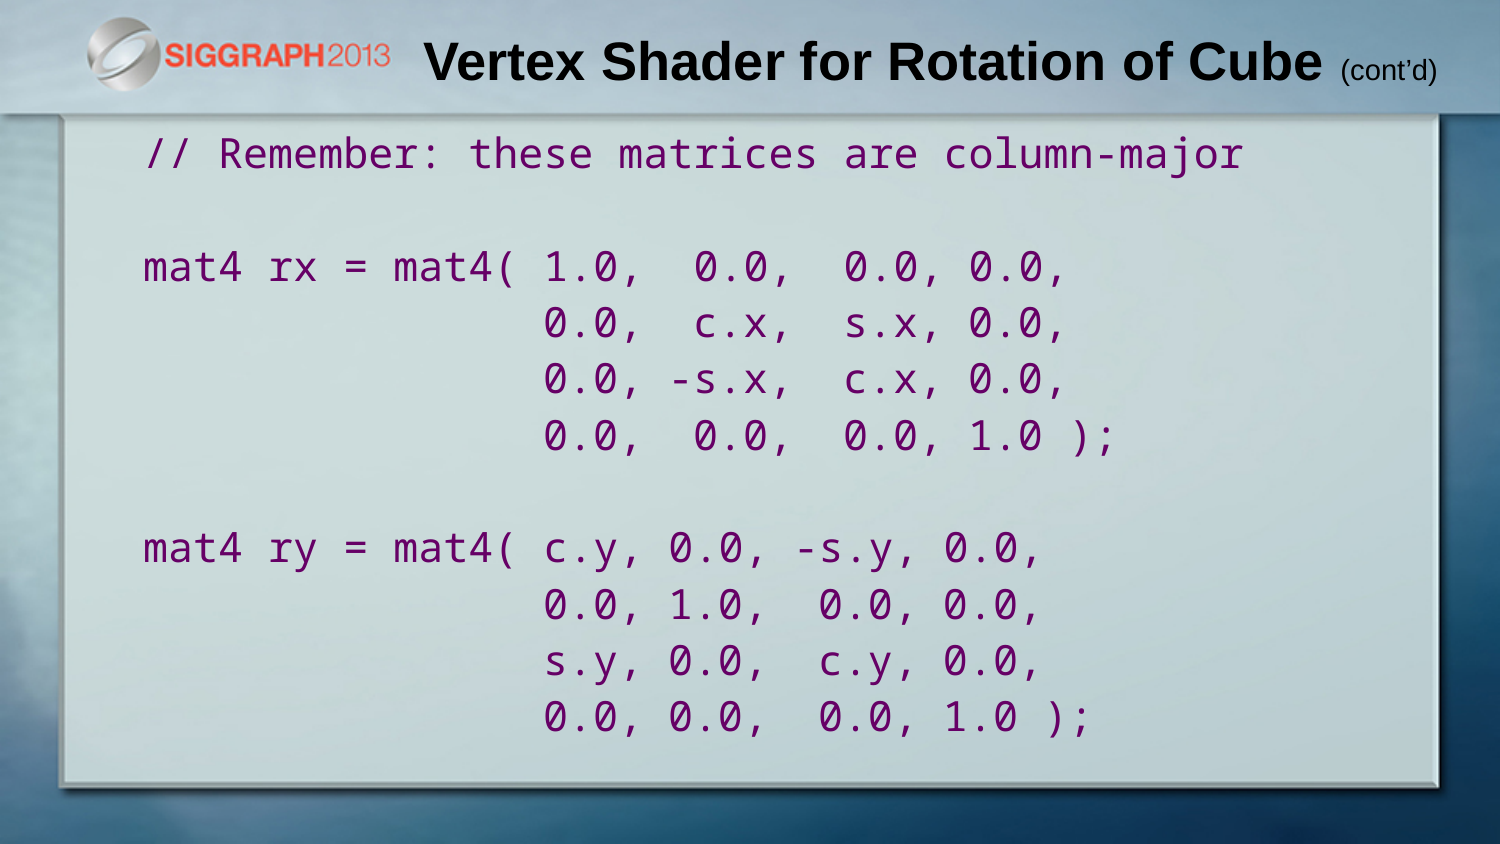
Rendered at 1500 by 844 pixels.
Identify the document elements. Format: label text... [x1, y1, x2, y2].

title Vertex Shader for Rotation of Cube (cont’d) [406, 15, 1452, 102]
picture [0, 0, 1500, 844]
list // Remember: these matrices are column-major mat4 rx = mat4( 1.0, 0.0, 0.0, 0.0, 0.0, c.x, s.x, 0.0, 0.0, -s.x, c.x, 0.0, 0.0, 0.0, 0.0, 1.0 ); mat4 ry = mat4( c.y, 0.0, -s.y, 0.0, 0.0, 1.0, 0.0, 0.0, s.y, 0.0, c.y, 0.0, 0.0, 0.0, 0.0, 1.0 ); [75, 120, 1425, 782]
